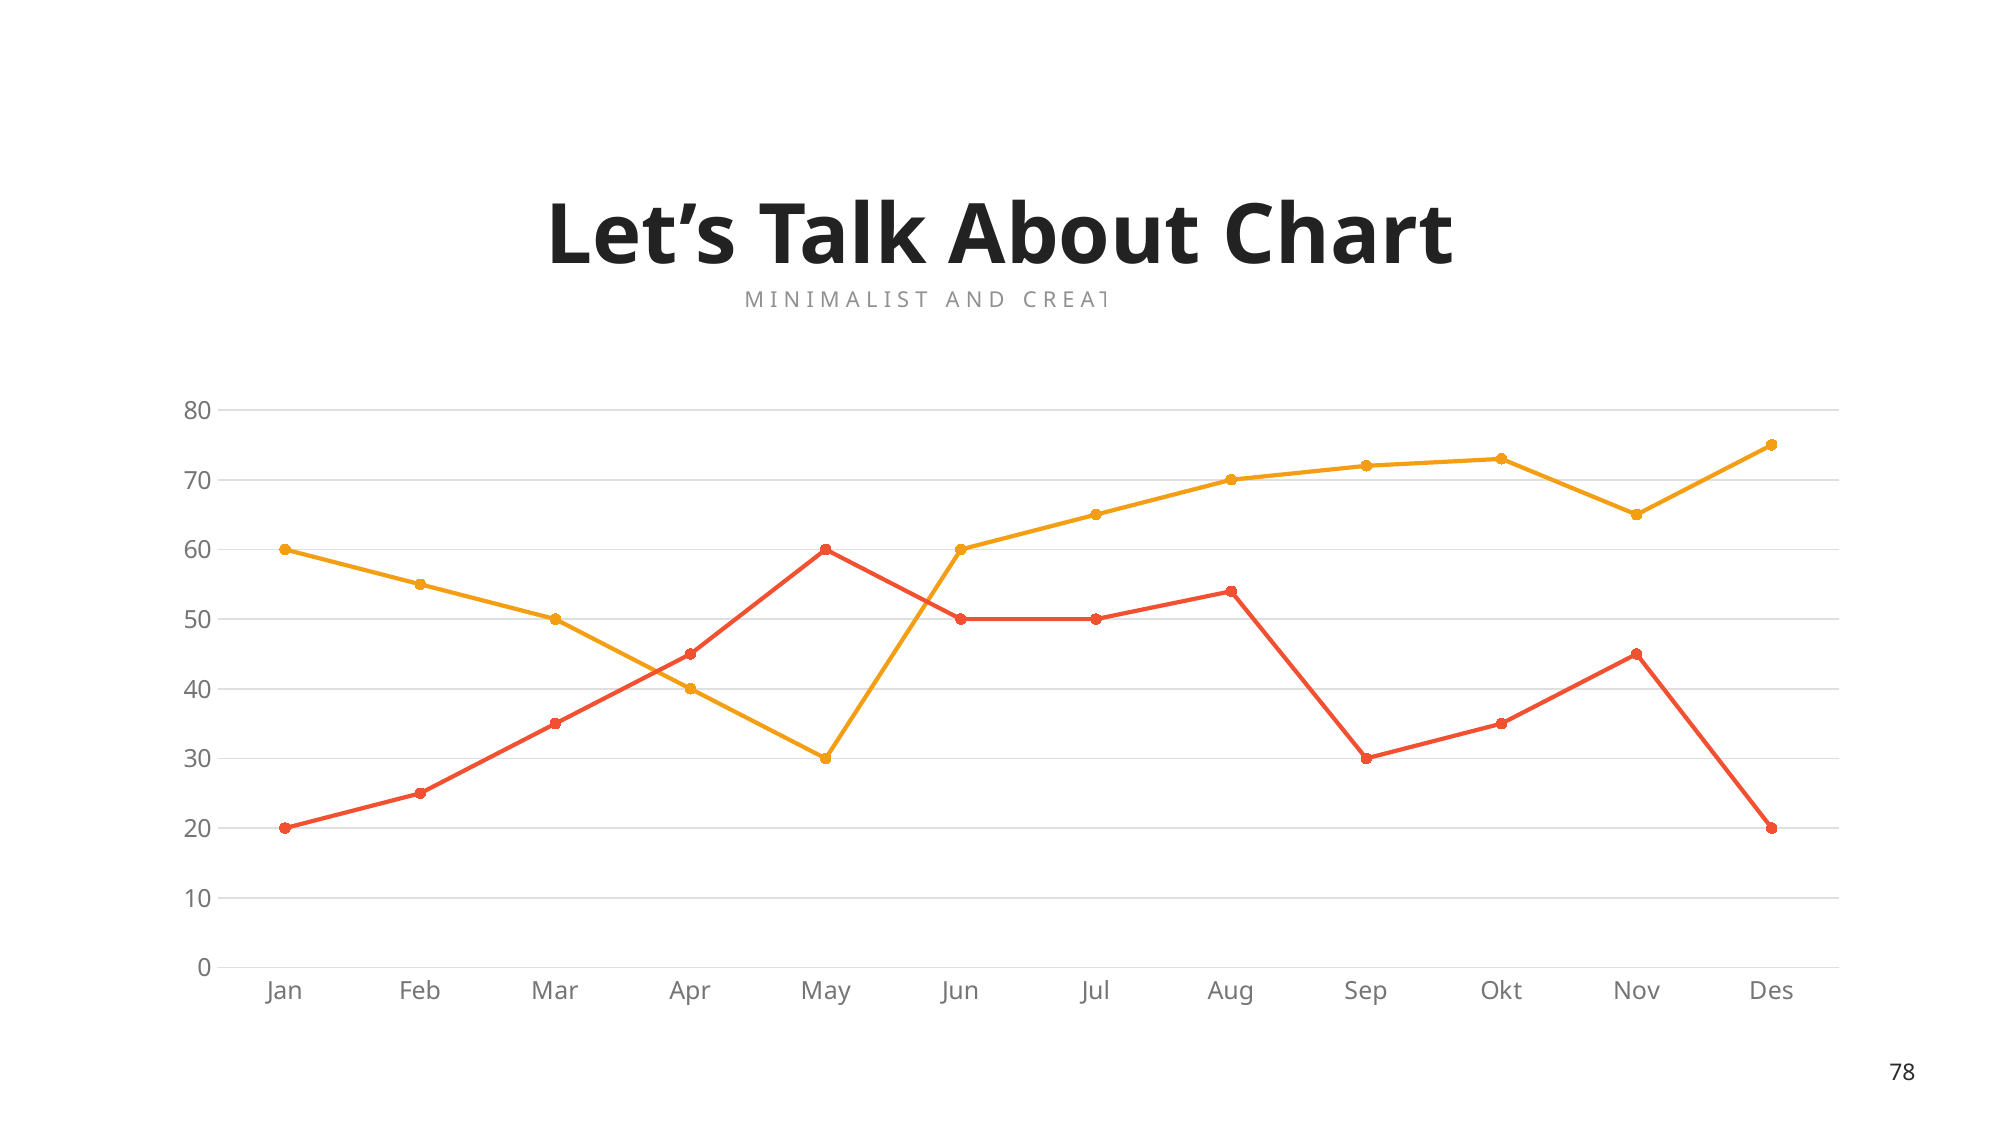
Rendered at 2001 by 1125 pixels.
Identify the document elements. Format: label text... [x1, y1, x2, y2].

text_box Let’s Talk About Chart [148, 184, 1874, 287]
chart [148, 380, 1874, 1021]
text_box MINIMALIST AND CREATIVE THEME [729, 277, 1294, 319]
